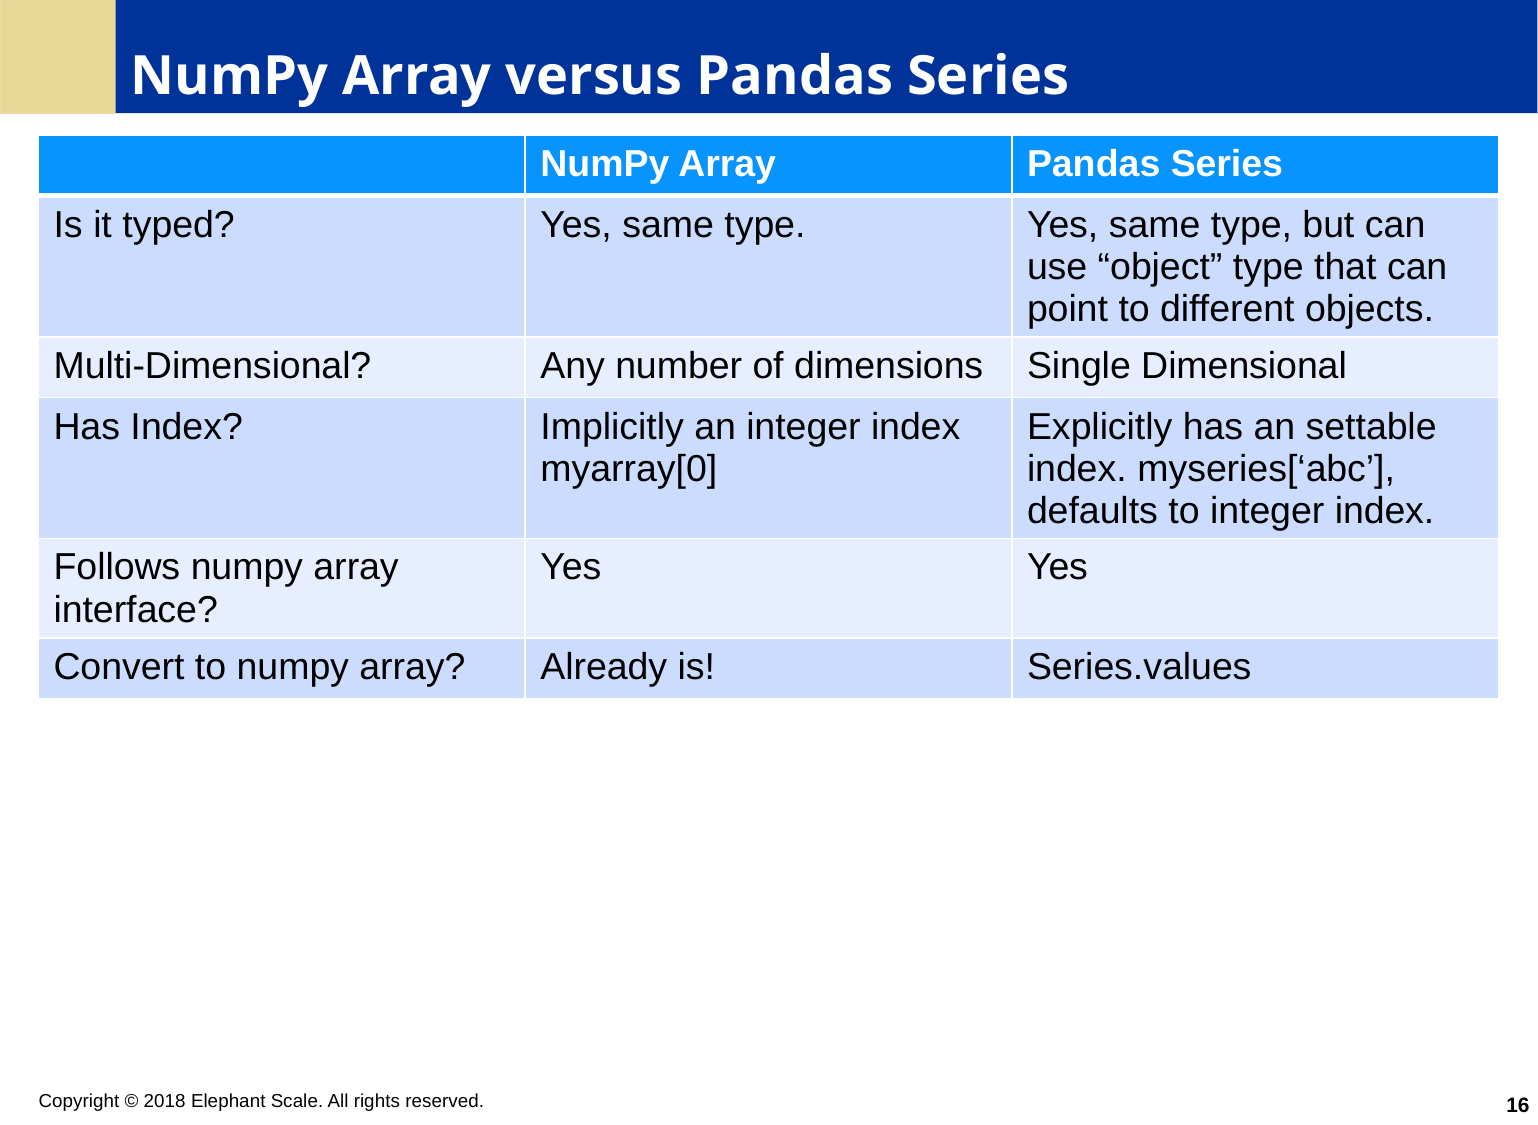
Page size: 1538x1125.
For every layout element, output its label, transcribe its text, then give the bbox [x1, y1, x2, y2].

table_cell Series.values [1013, 639, 1498, 698]
picture [0, 0, 115, 114]
table_cell Has Index? [39, 398, 524, 538]
table_cell Yes [1013, 539, 1498, 637]
table_cell Multi-Dimensional? [39, 338, 524, 397]
table_cell Any number of dimensions [526, 338, 1011, 397]
table_cell Convert to numpy array? [39, 639, 524, 698]
table_header [39, 136, 524, 193]
table_cell Explicitly has an settable index. myseries[‘abc’], defaults to integer index. [1013, 398, 1498, 538]
table_cell Follows numpy array interface? [39, 539, 524, 637]
table_cell Already is! [526, 639, 1011, 698]
table_cell Is it typed? [39, 198, 524, 336]
slide_number 16 [1439, 1079, 1530, 1117]
table_cell Implicitly an integer index myarray[0] [526, 398, 1011, 538]
table_cell Yes, same type, but can use “object” type that can point to different objects. [1013, 198, 1498, 336]
table_cell Yes [526, 539, 1011, 637]
table_cell Single Dimensional [1013, 338, 1498, 397]
table_cell Yes, same type. [526, 198, 1011, 336]
table_header Pandas Series [1013, 136, 1498, 193]
footer Copyright © 2018 Elephant Scale. All rights reserved. [38, 1088, 932, 1112]
table_header NumPy Array [526, 136, 1011, 193]
title NumPy Array versus Pandas Series [115, 0, 1538, 114]
